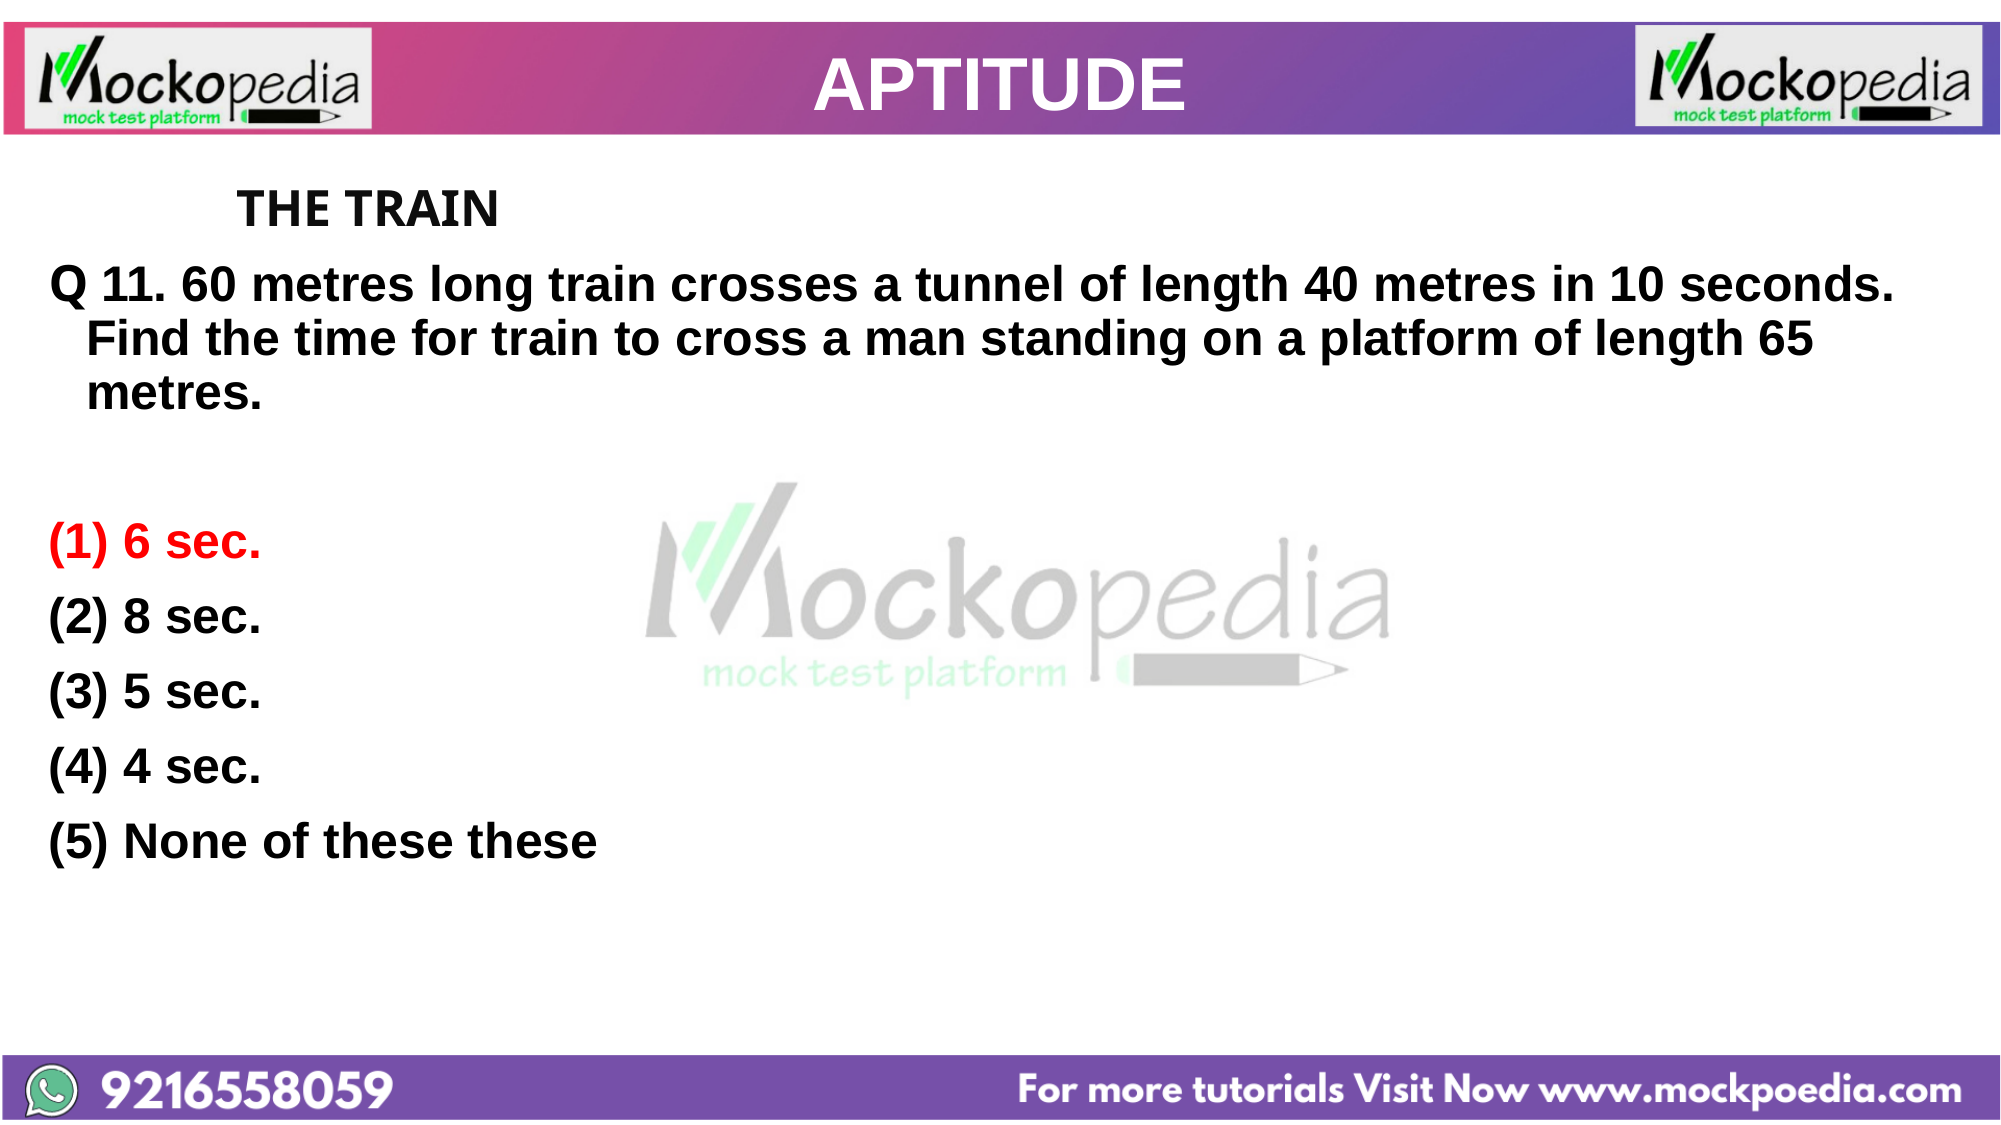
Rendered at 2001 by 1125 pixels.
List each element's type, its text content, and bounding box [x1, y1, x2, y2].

picture [0, 0, 2001, 1125]
title APTITUDE [41, 31, 1959, 142]
list THE TRAIN Q 11. 60 metres long train crosses a tunnel of length 40 metres in 10 seconds. Find the time for train to cross a man standing on a platform of length 65 metres. 6 sec. (2) 8 sec. (3) 5 sec. (4) 4 sec. (5) None of these these [33, 175, 1959, 1053]
